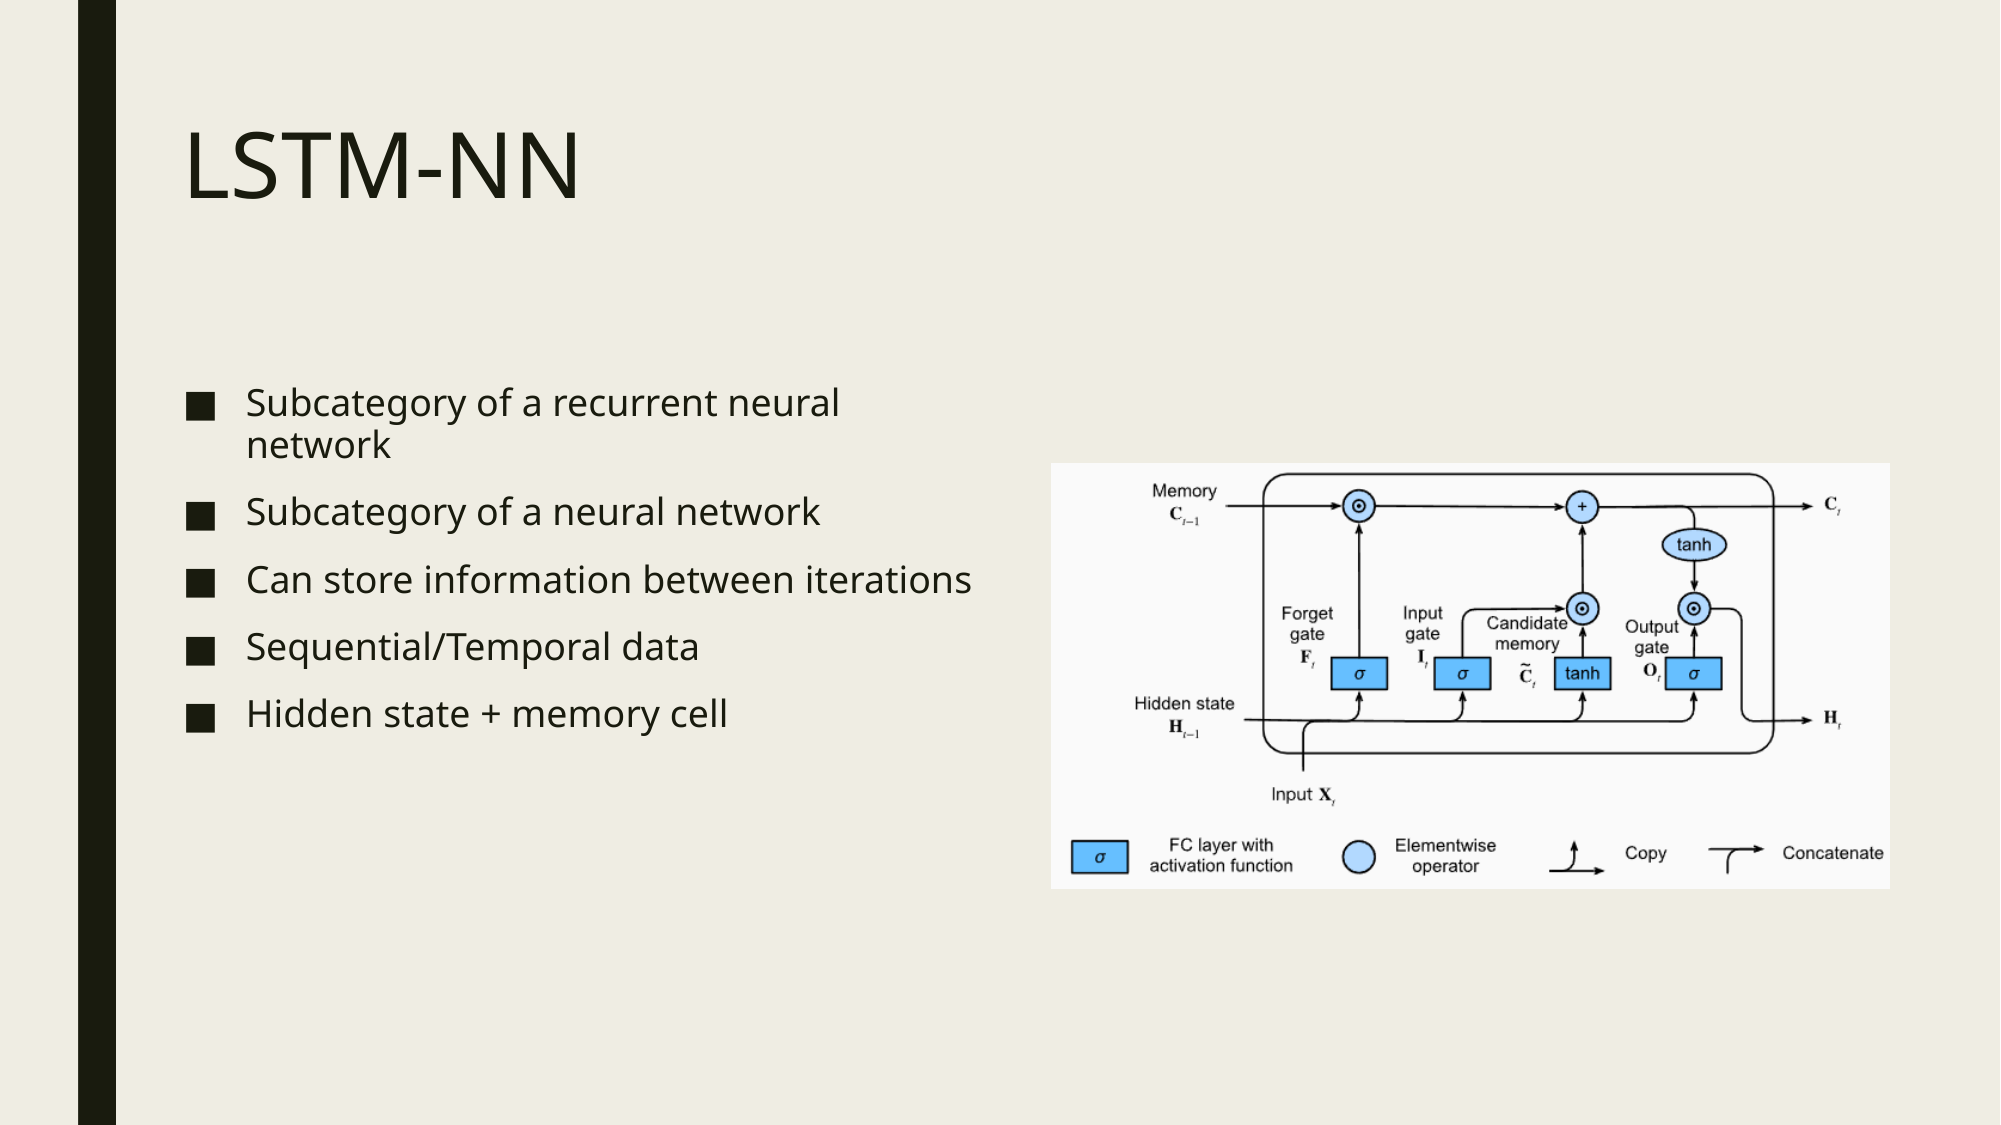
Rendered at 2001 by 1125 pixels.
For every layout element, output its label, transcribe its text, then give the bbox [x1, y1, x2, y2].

title LSTM-NN [167, 112, 1890, 357]
text_box [76, 0, 119, 1125]
picture [1051, 463, 1890, 889]
list Subcategory of a recurrent neural network Subcategory of a neural network Can store information between iterations Sequential/Temporal data Hidden state + memory cell [167, 375, 1000, 963]
